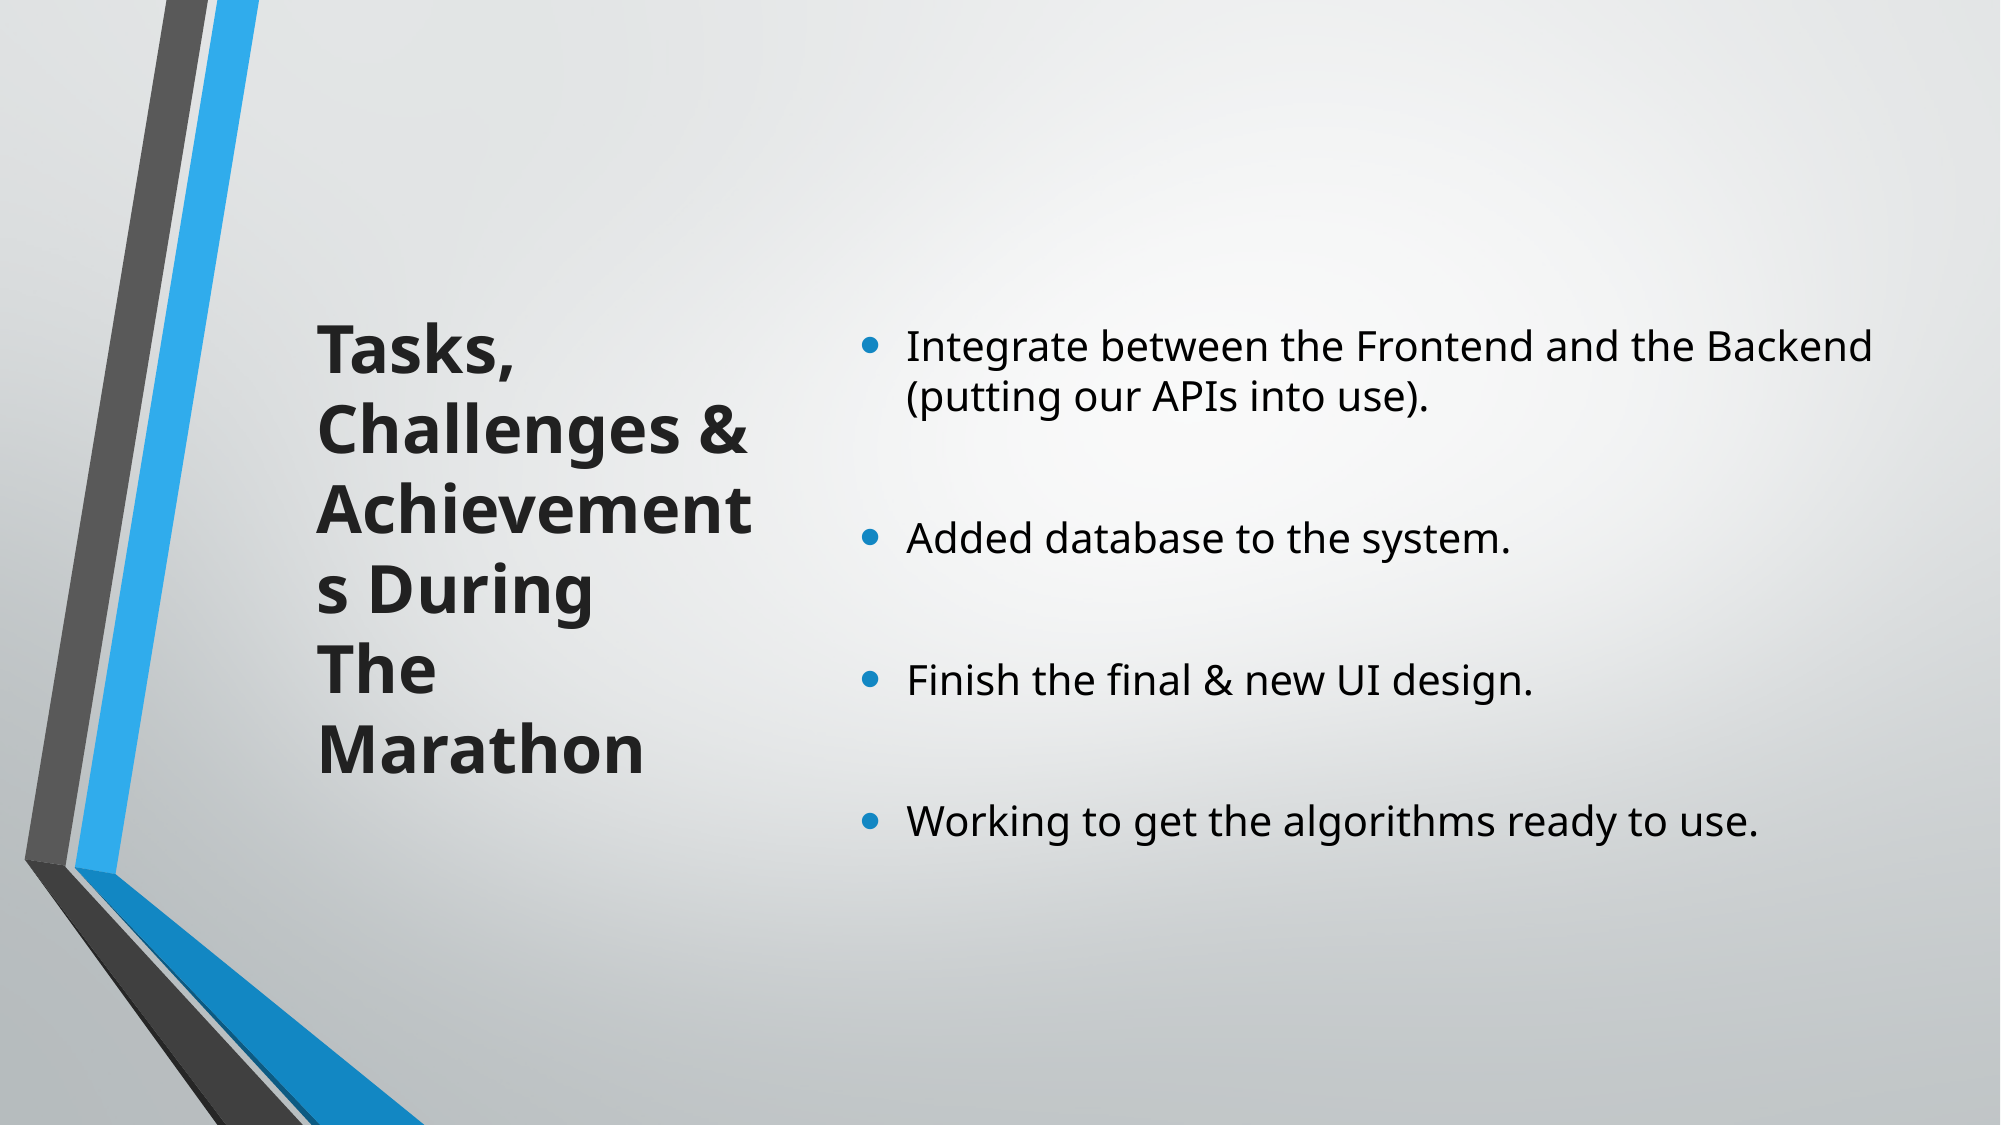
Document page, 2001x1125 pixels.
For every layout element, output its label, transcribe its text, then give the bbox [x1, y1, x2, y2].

title Tasks, Challenges & Achievements During The Marathon [301, 175, 801, 918]
list Integrate between the Frontend and the Backend (putting our APIs into use). Added database to the system. Finish the final & new UI design. Working to get the algorithms ready to use. [844, 175, 1892, 918]
